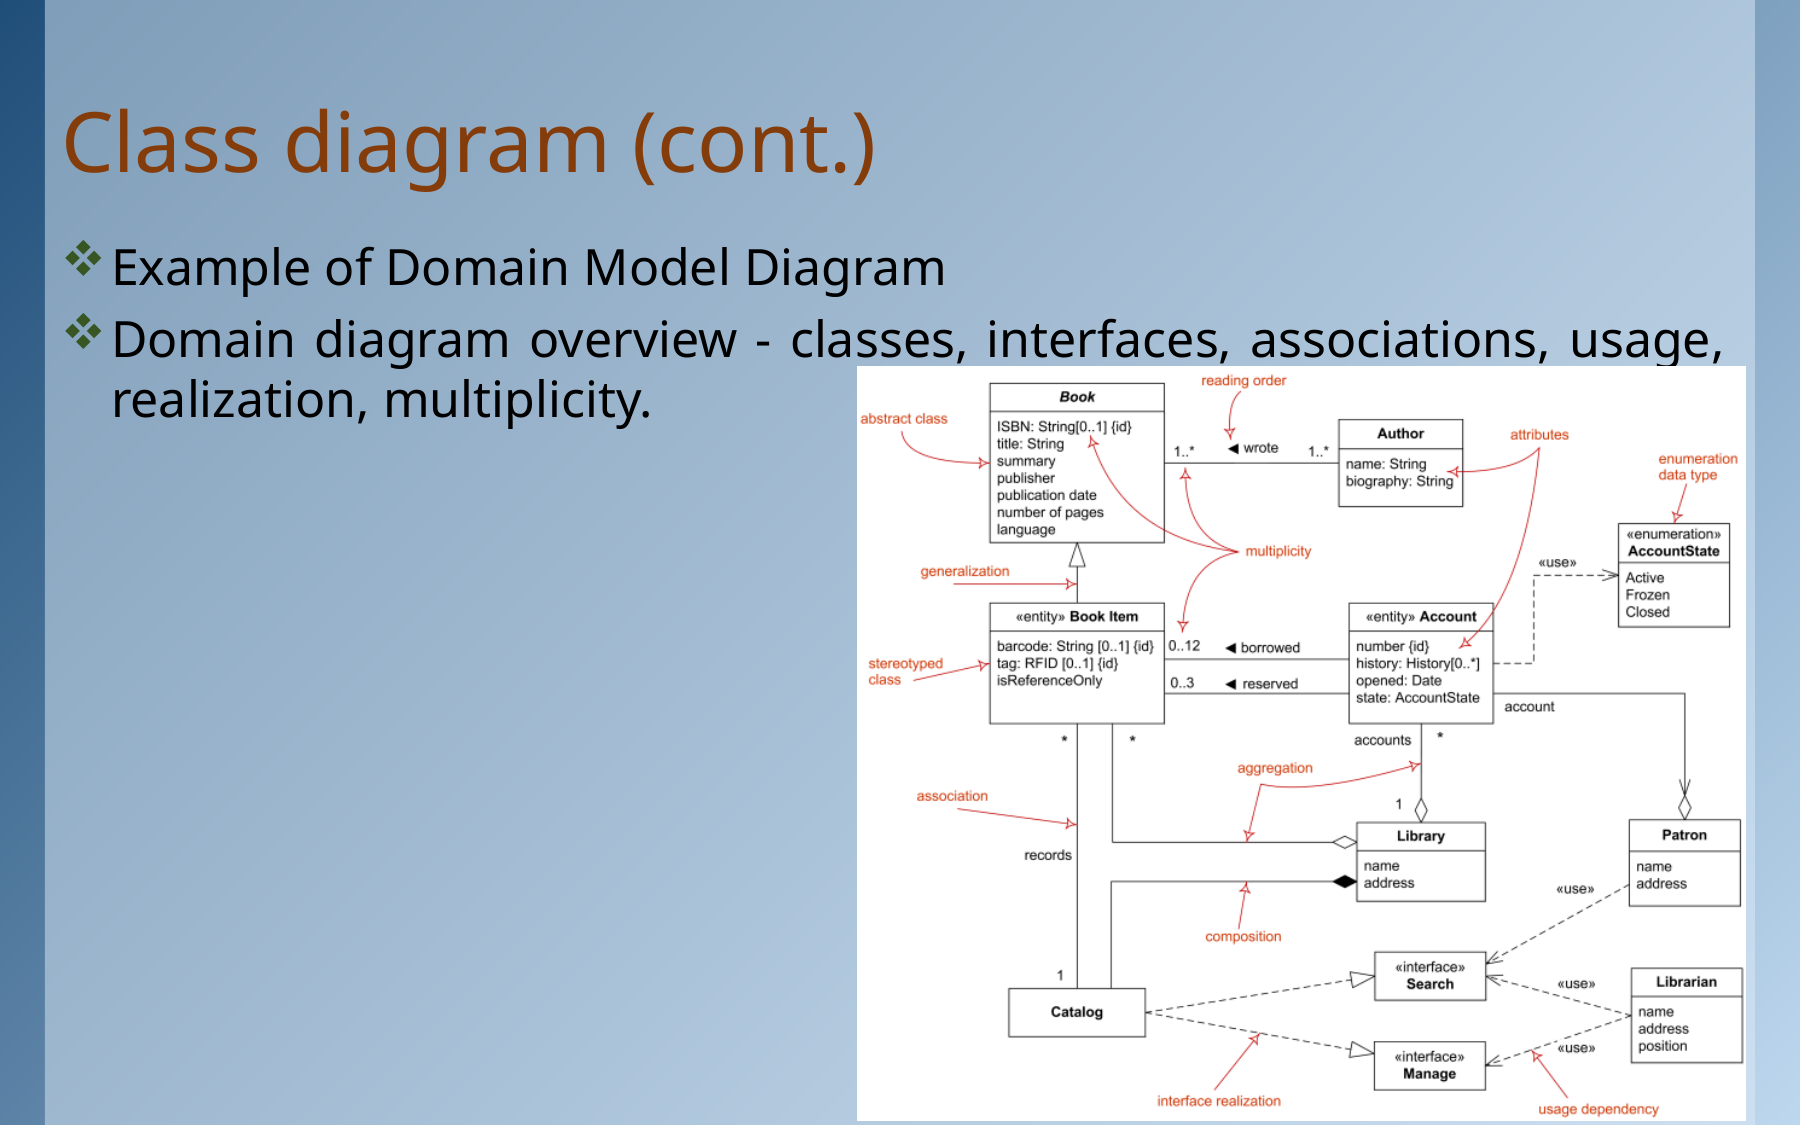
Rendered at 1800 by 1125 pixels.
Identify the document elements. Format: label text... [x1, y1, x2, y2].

title Class diagram (cont.) [40, 12, 1746, 200]
picture [857, 366, 1746, 1121]
list Example of Domain Model Diagram Domain diagram overview - classes, interfaces, associations, usage, realization, multiplicity. [40, 224, 1746, 1025]
